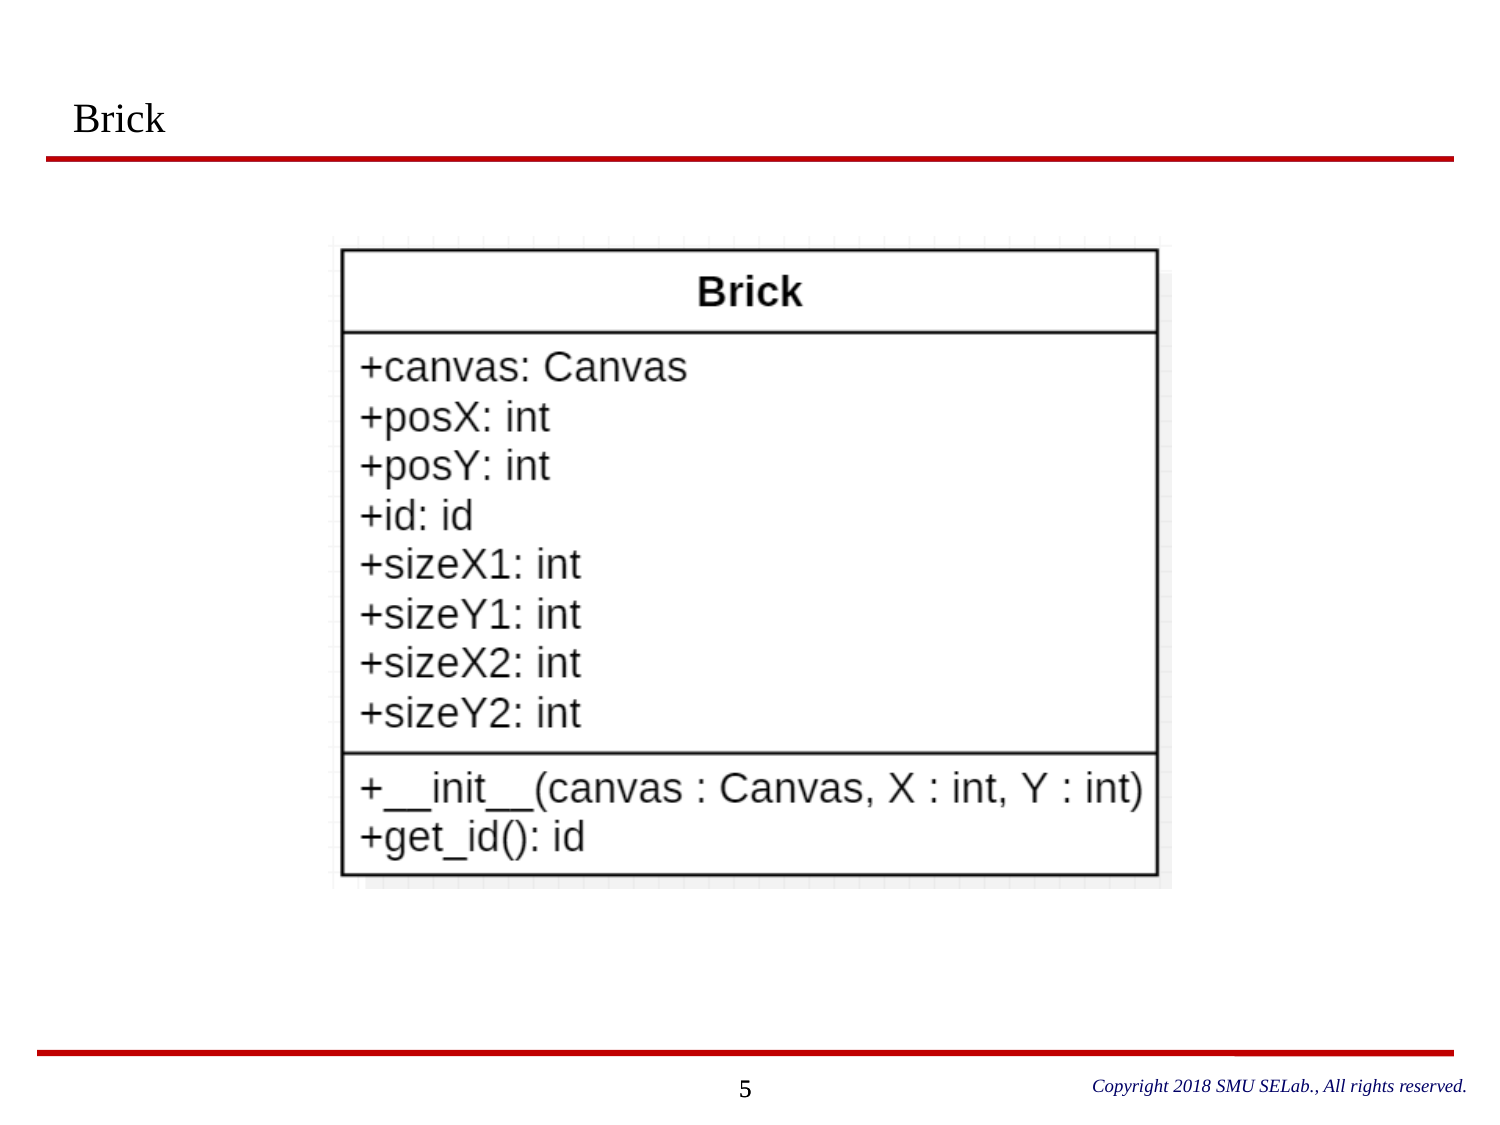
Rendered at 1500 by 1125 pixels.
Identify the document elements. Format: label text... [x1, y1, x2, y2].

title Brick [57, 73, 1191, 149]
footer Copyright 2018 SMU SELab., All rights reserved. [1007, 1060, 1468, 1110]
picture [328, 236, 1172, 889]
